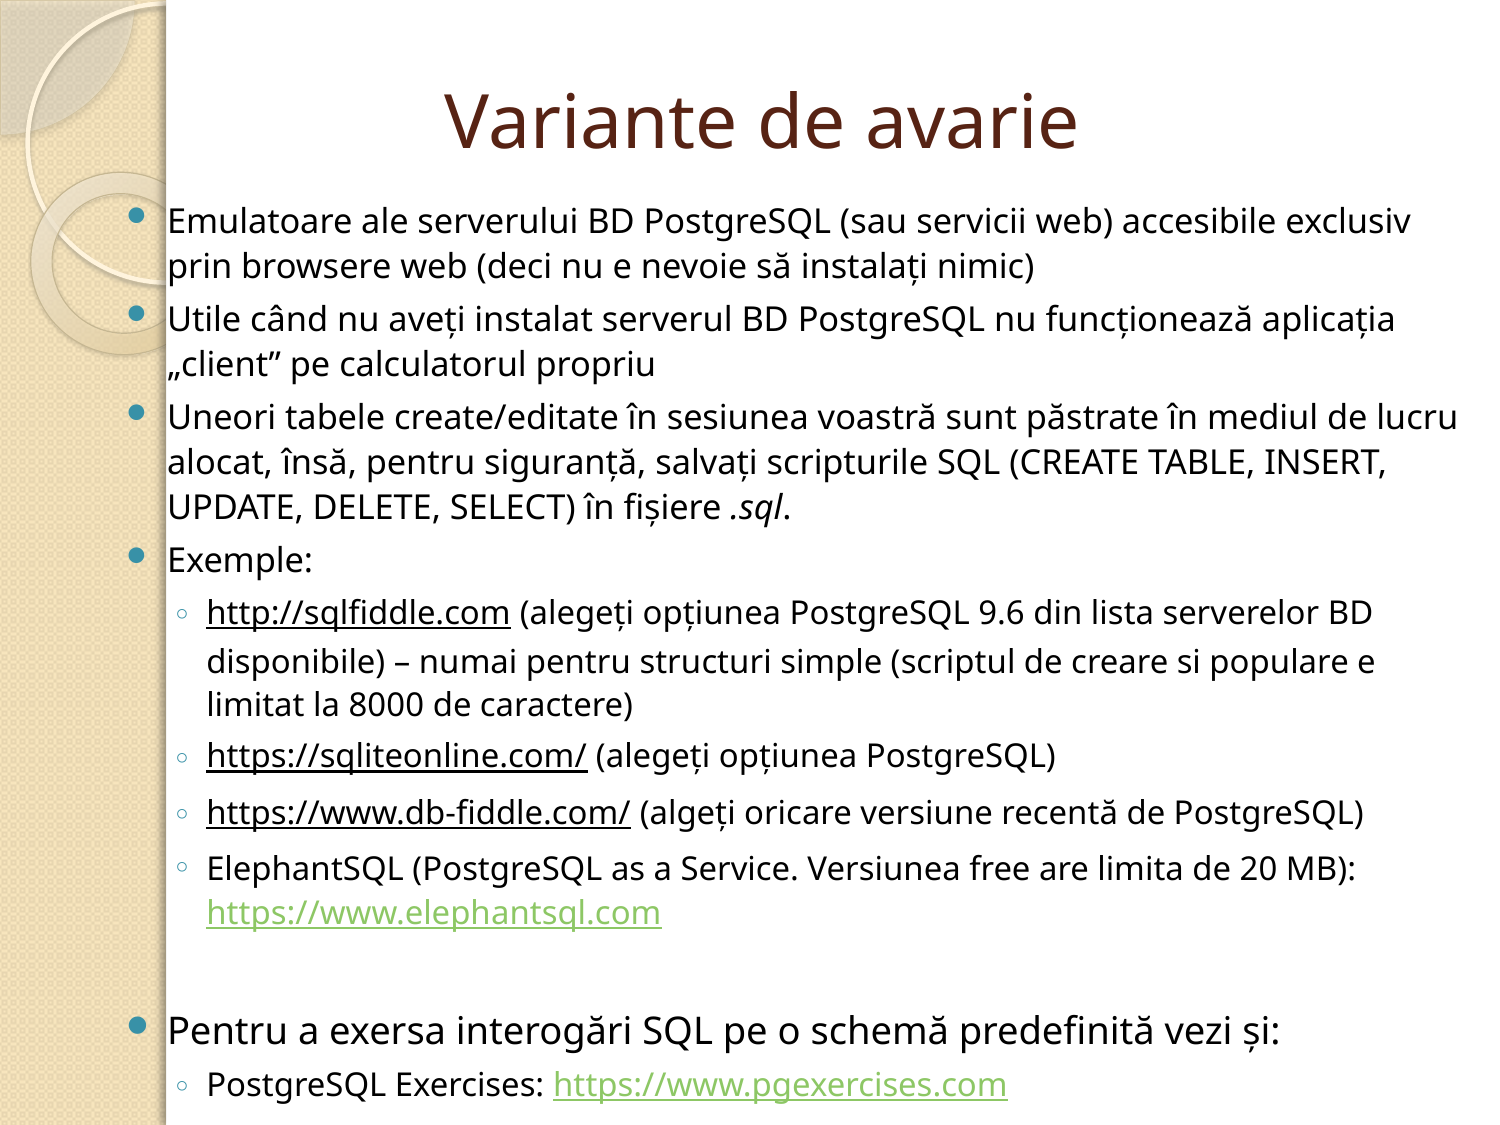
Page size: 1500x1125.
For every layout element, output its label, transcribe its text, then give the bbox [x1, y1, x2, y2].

title Variante de avarie [50, 24, 1475, 213]
list Emulatoare ale serverului BD PostgreSQL (sau servicii web) accesibile exclusiv prin browsere web (deci nu e nevoie să instalați nimic) Utile când nu aveți instalat serverul BD PostgreSQL nu funcționează aplicația „client” pe calculatorul propriu Uneori tabele create/editate în sesiunea voastră sunt păstrate în mediul de lucru alocat, însă, pentru siguranță, salvați scripturile SQL (CREATE TABLE, INSERT, UPDATE, DELETE, SELECT) în fișiere .sql. Exemple: http://sqlfiddle.com (alegeți opțiunea PostgreSQL 9.6 din lista serverelor BD disponibile) – numai pentru structuri simple (scriptul de creare si populare e limitat la 8000 de caractere) https://sqliteonline.com/ (alegeți opțiunea PostgreSQL) https://www.db-fiddle.com/ (algeți oricare versiune recentă de PostgreSQL) ElephantSQL (PostgreSQL as a Service. Versiunea free are limita de 20 MB): https://www.elephantsql.com Pentru a exersa interogări SQL pe o schemă predefinită vezi și: PostgreSQL Exercises: https://www.pgexercises.com [99, 187, 1500, 1125]
